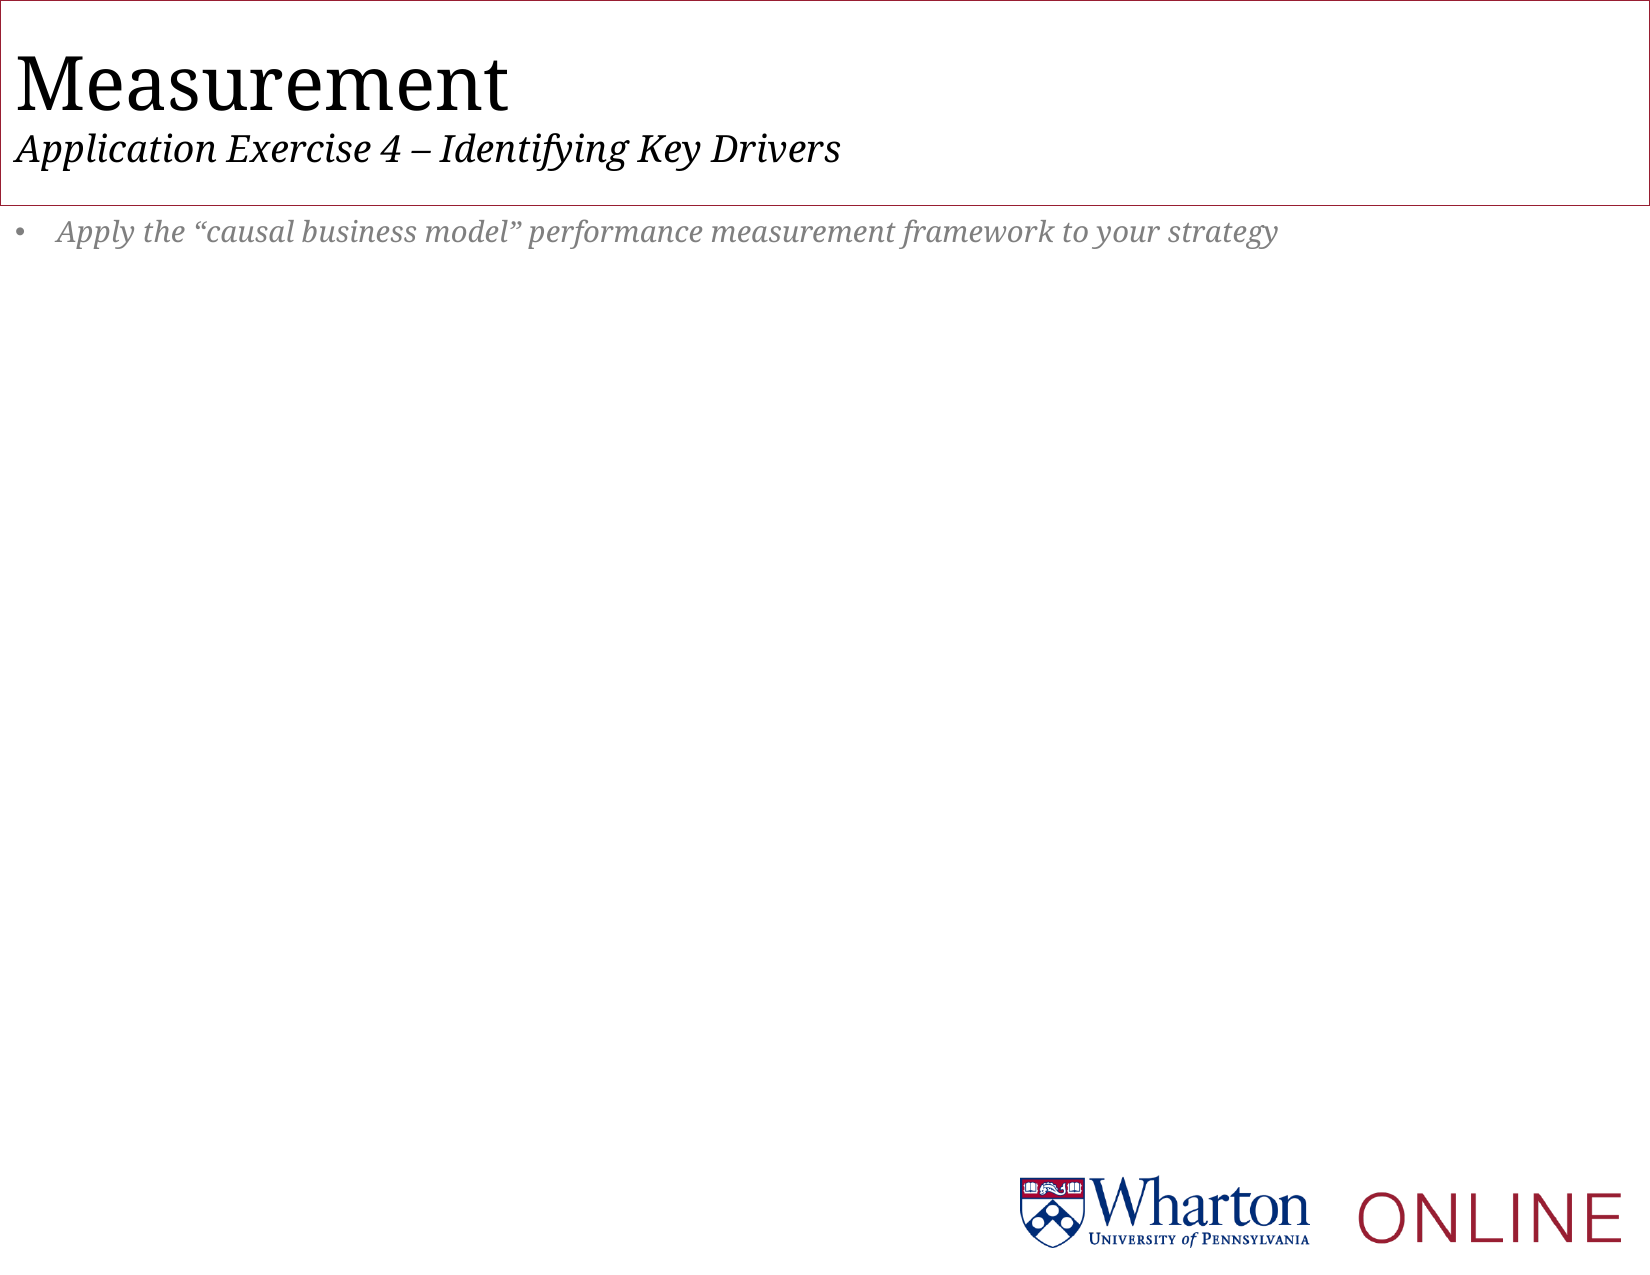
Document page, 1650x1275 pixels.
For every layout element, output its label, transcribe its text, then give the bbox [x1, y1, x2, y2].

list Apply the “causal business model” performance measurement framework to your strategy [0, 206, 1650, 1155]
picture [1020, 1175, 1621, 1248]
title Measurement Application Exercise 4 – Identifying Key Drivers [0, 0, 1650, 206]
